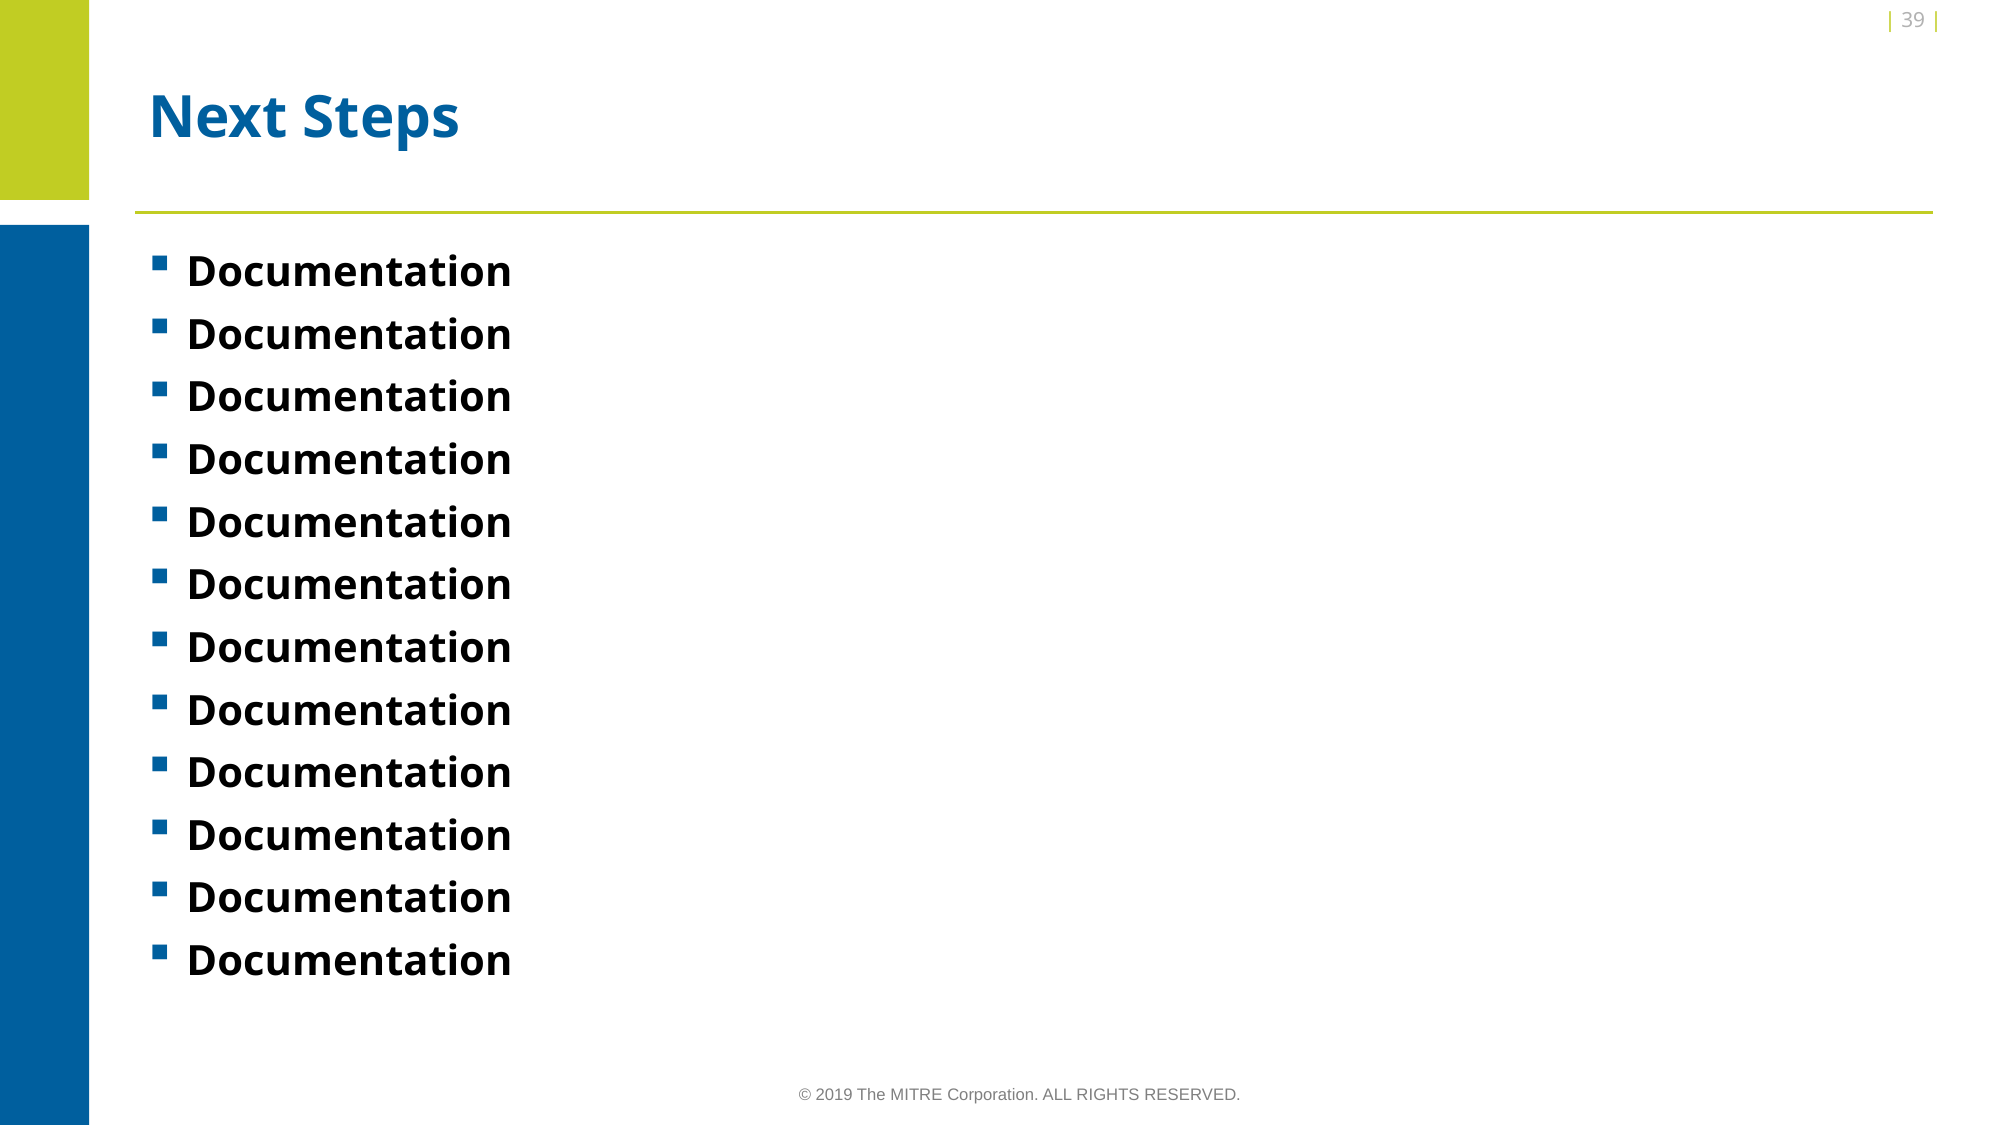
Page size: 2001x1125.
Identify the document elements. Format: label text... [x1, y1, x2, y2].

title Next Steps [133, 45, 1934, 188]
list Documentation Documentation Documentation Documentation Documentation Documentation Documentation Documentation Documentation Documentation Documentation Documentation [133, 237, 1934, 1005]
slide_number | 39 | [1848, 12, 1957, 43]
